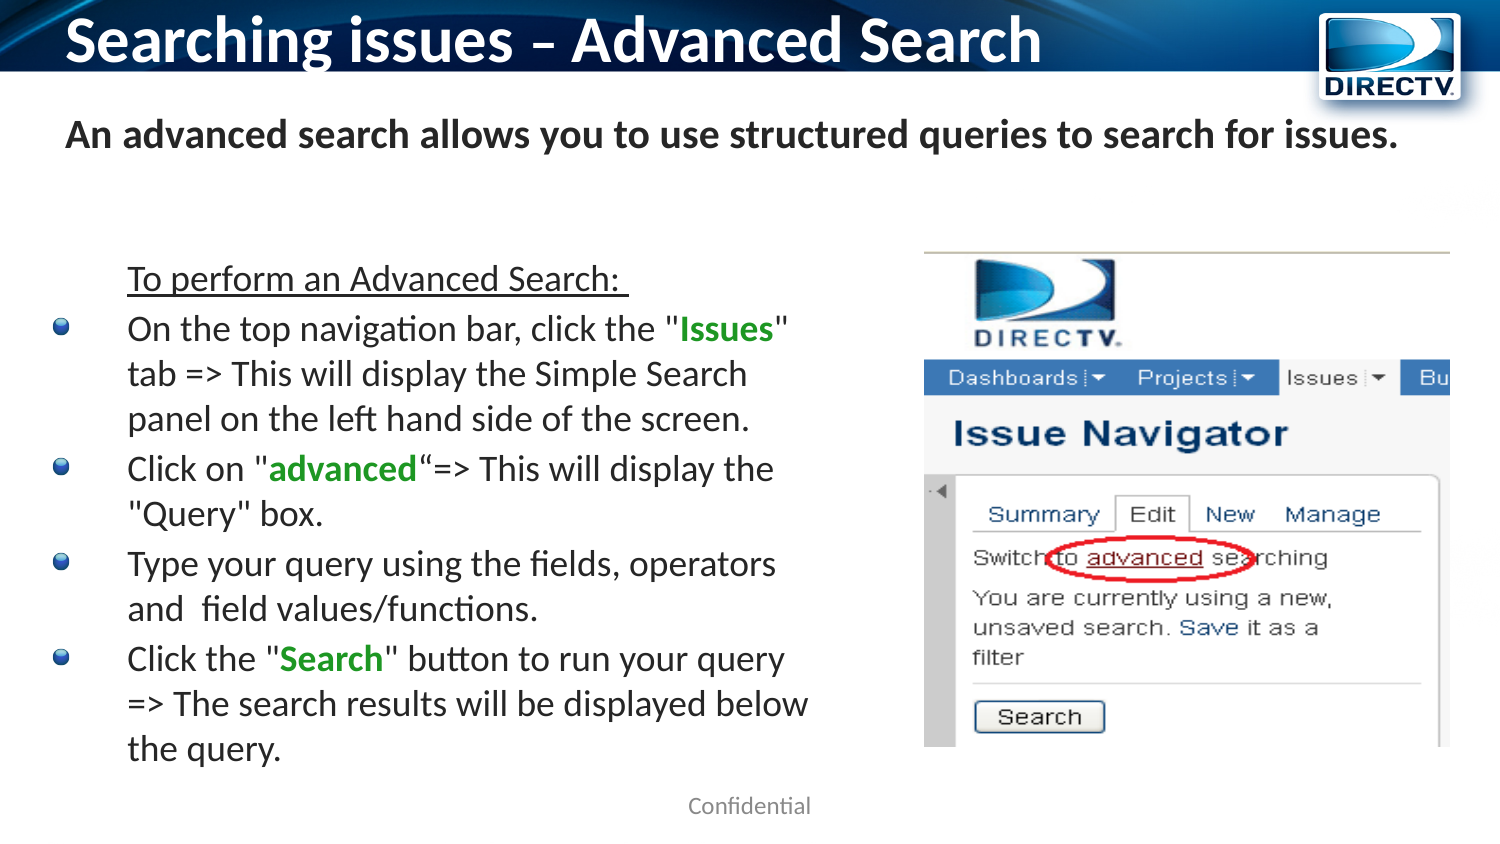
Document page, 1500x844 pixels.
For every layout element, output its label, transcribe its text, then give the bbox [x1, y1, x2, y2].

text_box To perform an Advanced Search: On the top navigation bar, click the "Issues" tab => This will display the Simple Search panel on the left hand side of the screen. Click on "advanced“=> This will display the "Query" box. Type your query using the fields, operators and field values/functions. Click the "Search" button to run your query => The search results will be displayed below the query. [37, 246, 825, 695]
list An advanced search allows you to use structured queries to search for issues. [49, 99, 1463, 685]
title Searching issues – Advanced Search [49, 0, 1463, 75]
picture [0, 0, 1500, 844]
footer Confidential [512, 782, 988, 828]
